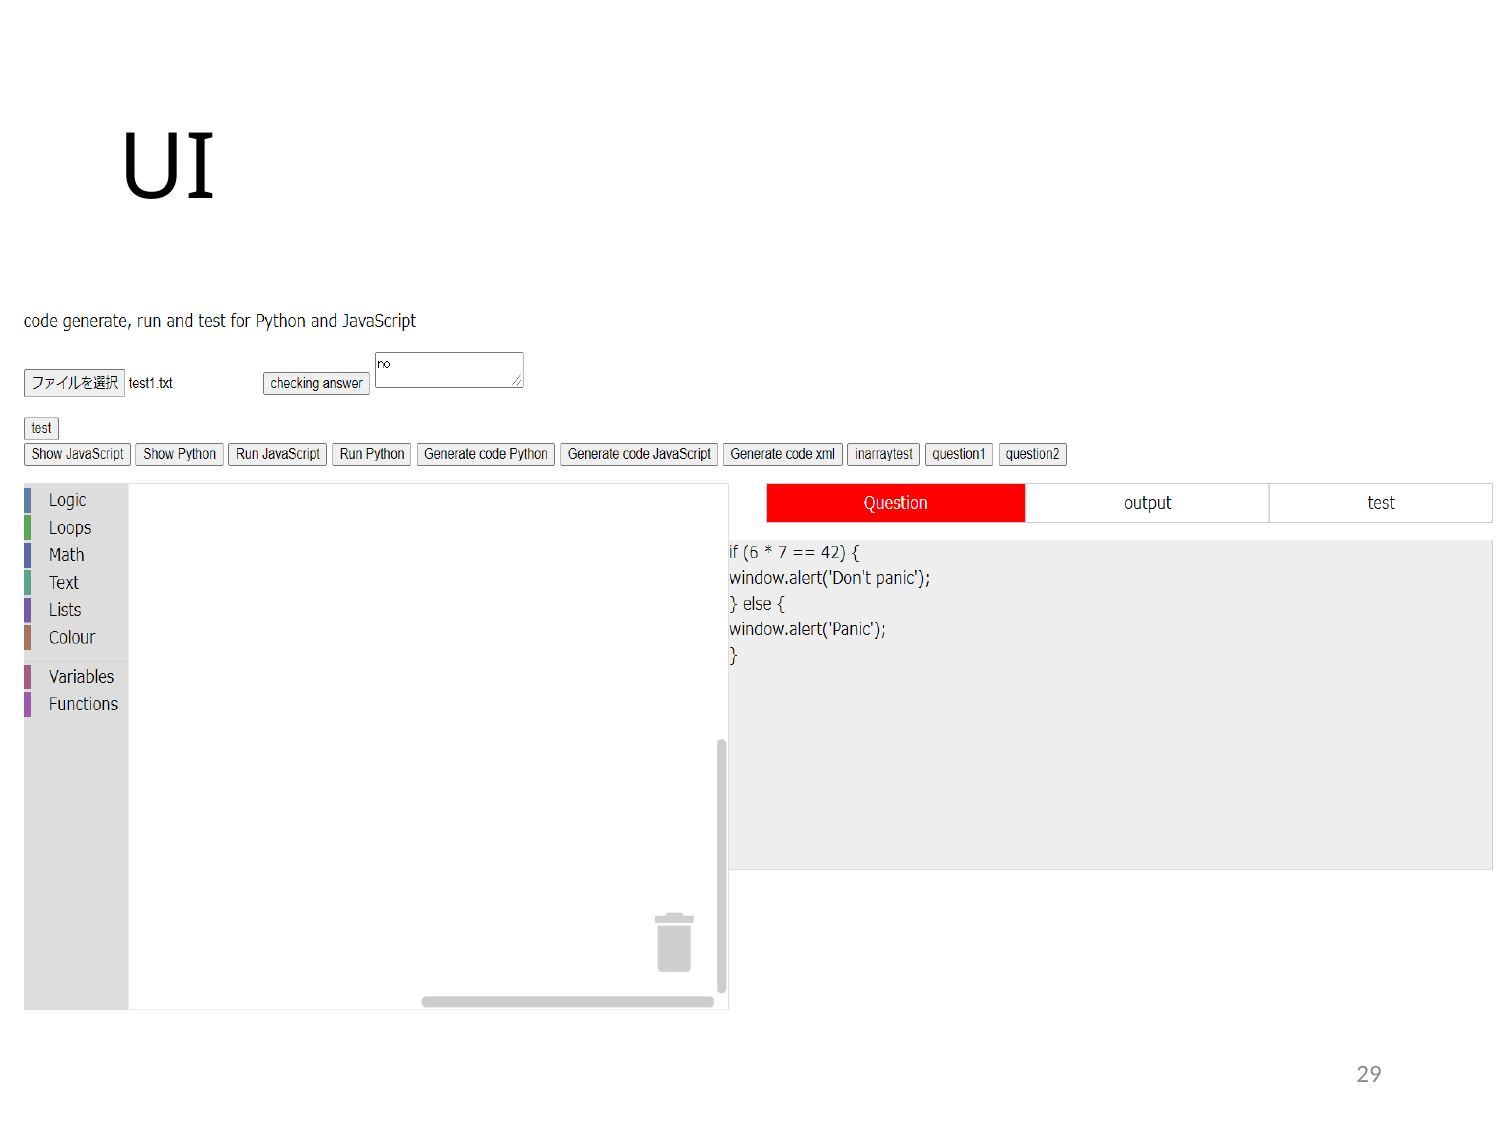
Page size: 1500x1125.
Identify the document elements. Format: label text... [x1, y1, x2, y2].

title UI [103, 59, 1397, 278]
slide_number 29 [1059, 1042, 1397, 1103]
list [16, 313, 1500, 1021]
